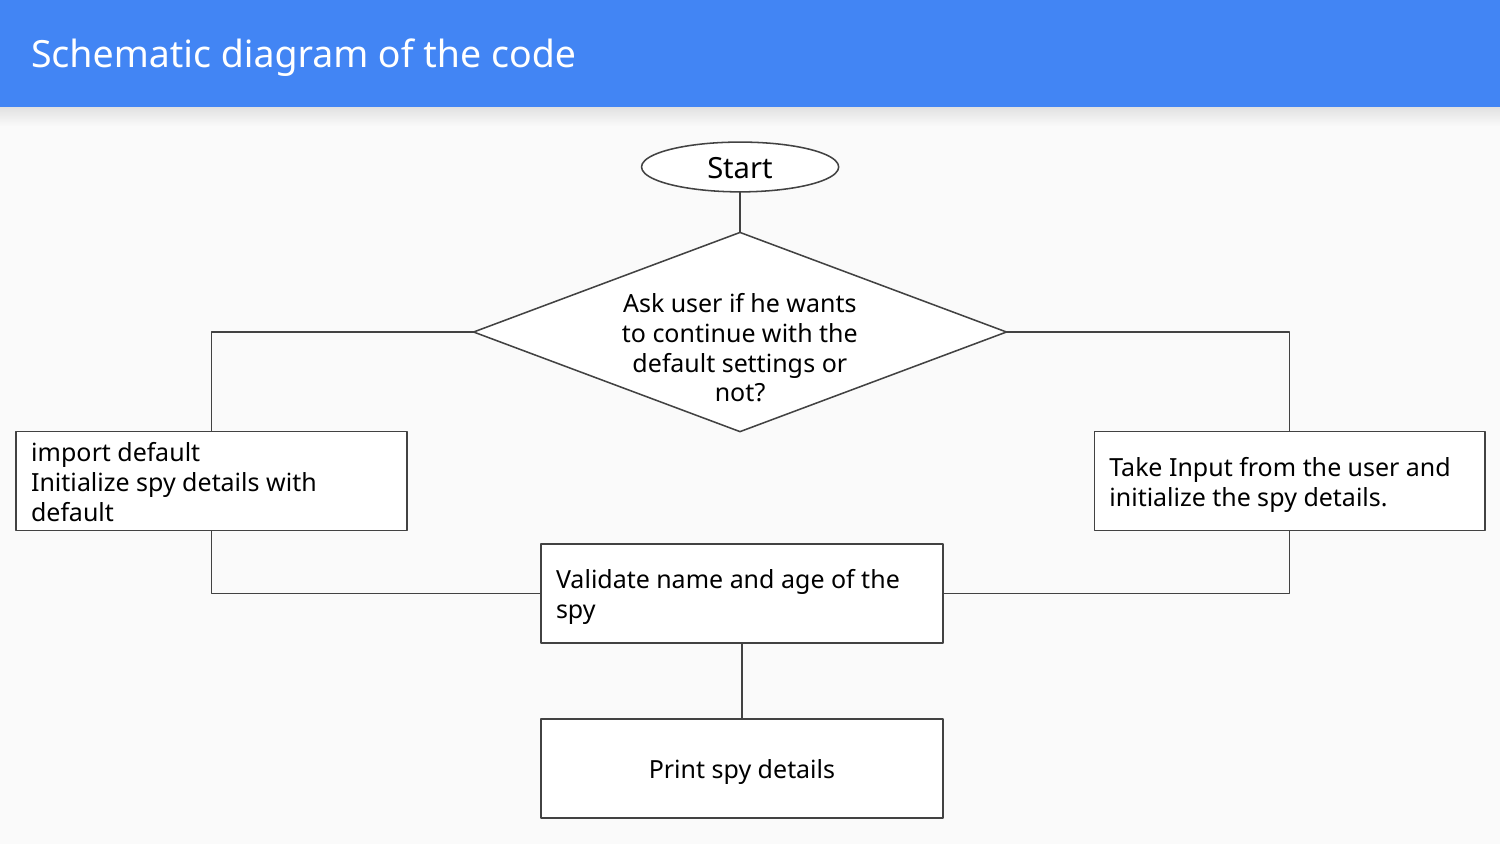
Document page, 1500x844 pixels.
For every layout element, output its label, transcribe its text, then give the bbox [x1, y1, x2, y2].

text_box Ask user if he wants to continue with the default settings or not? [474, 232, 1005, 432]
text_box Take Input from the user and initialize the spy details. [1154, 431, 1486, 531]
text_box Start [641, 142, 839, 192]
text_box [1006, 331, 1290, 432]
text_box import default Initialize spy details with default [16, 431, 339, 531]
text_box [344, 396, 408, 728]
title Schematic diagram of the code [16, 2, 1464, 102]
text_box Print spy details [541, 719, 944, 818]
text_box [1084, 388, 1149, 736]
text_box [211, 331, 474, 432]
text_box Validate name and age of the spy [541, 544, 944, 643]
